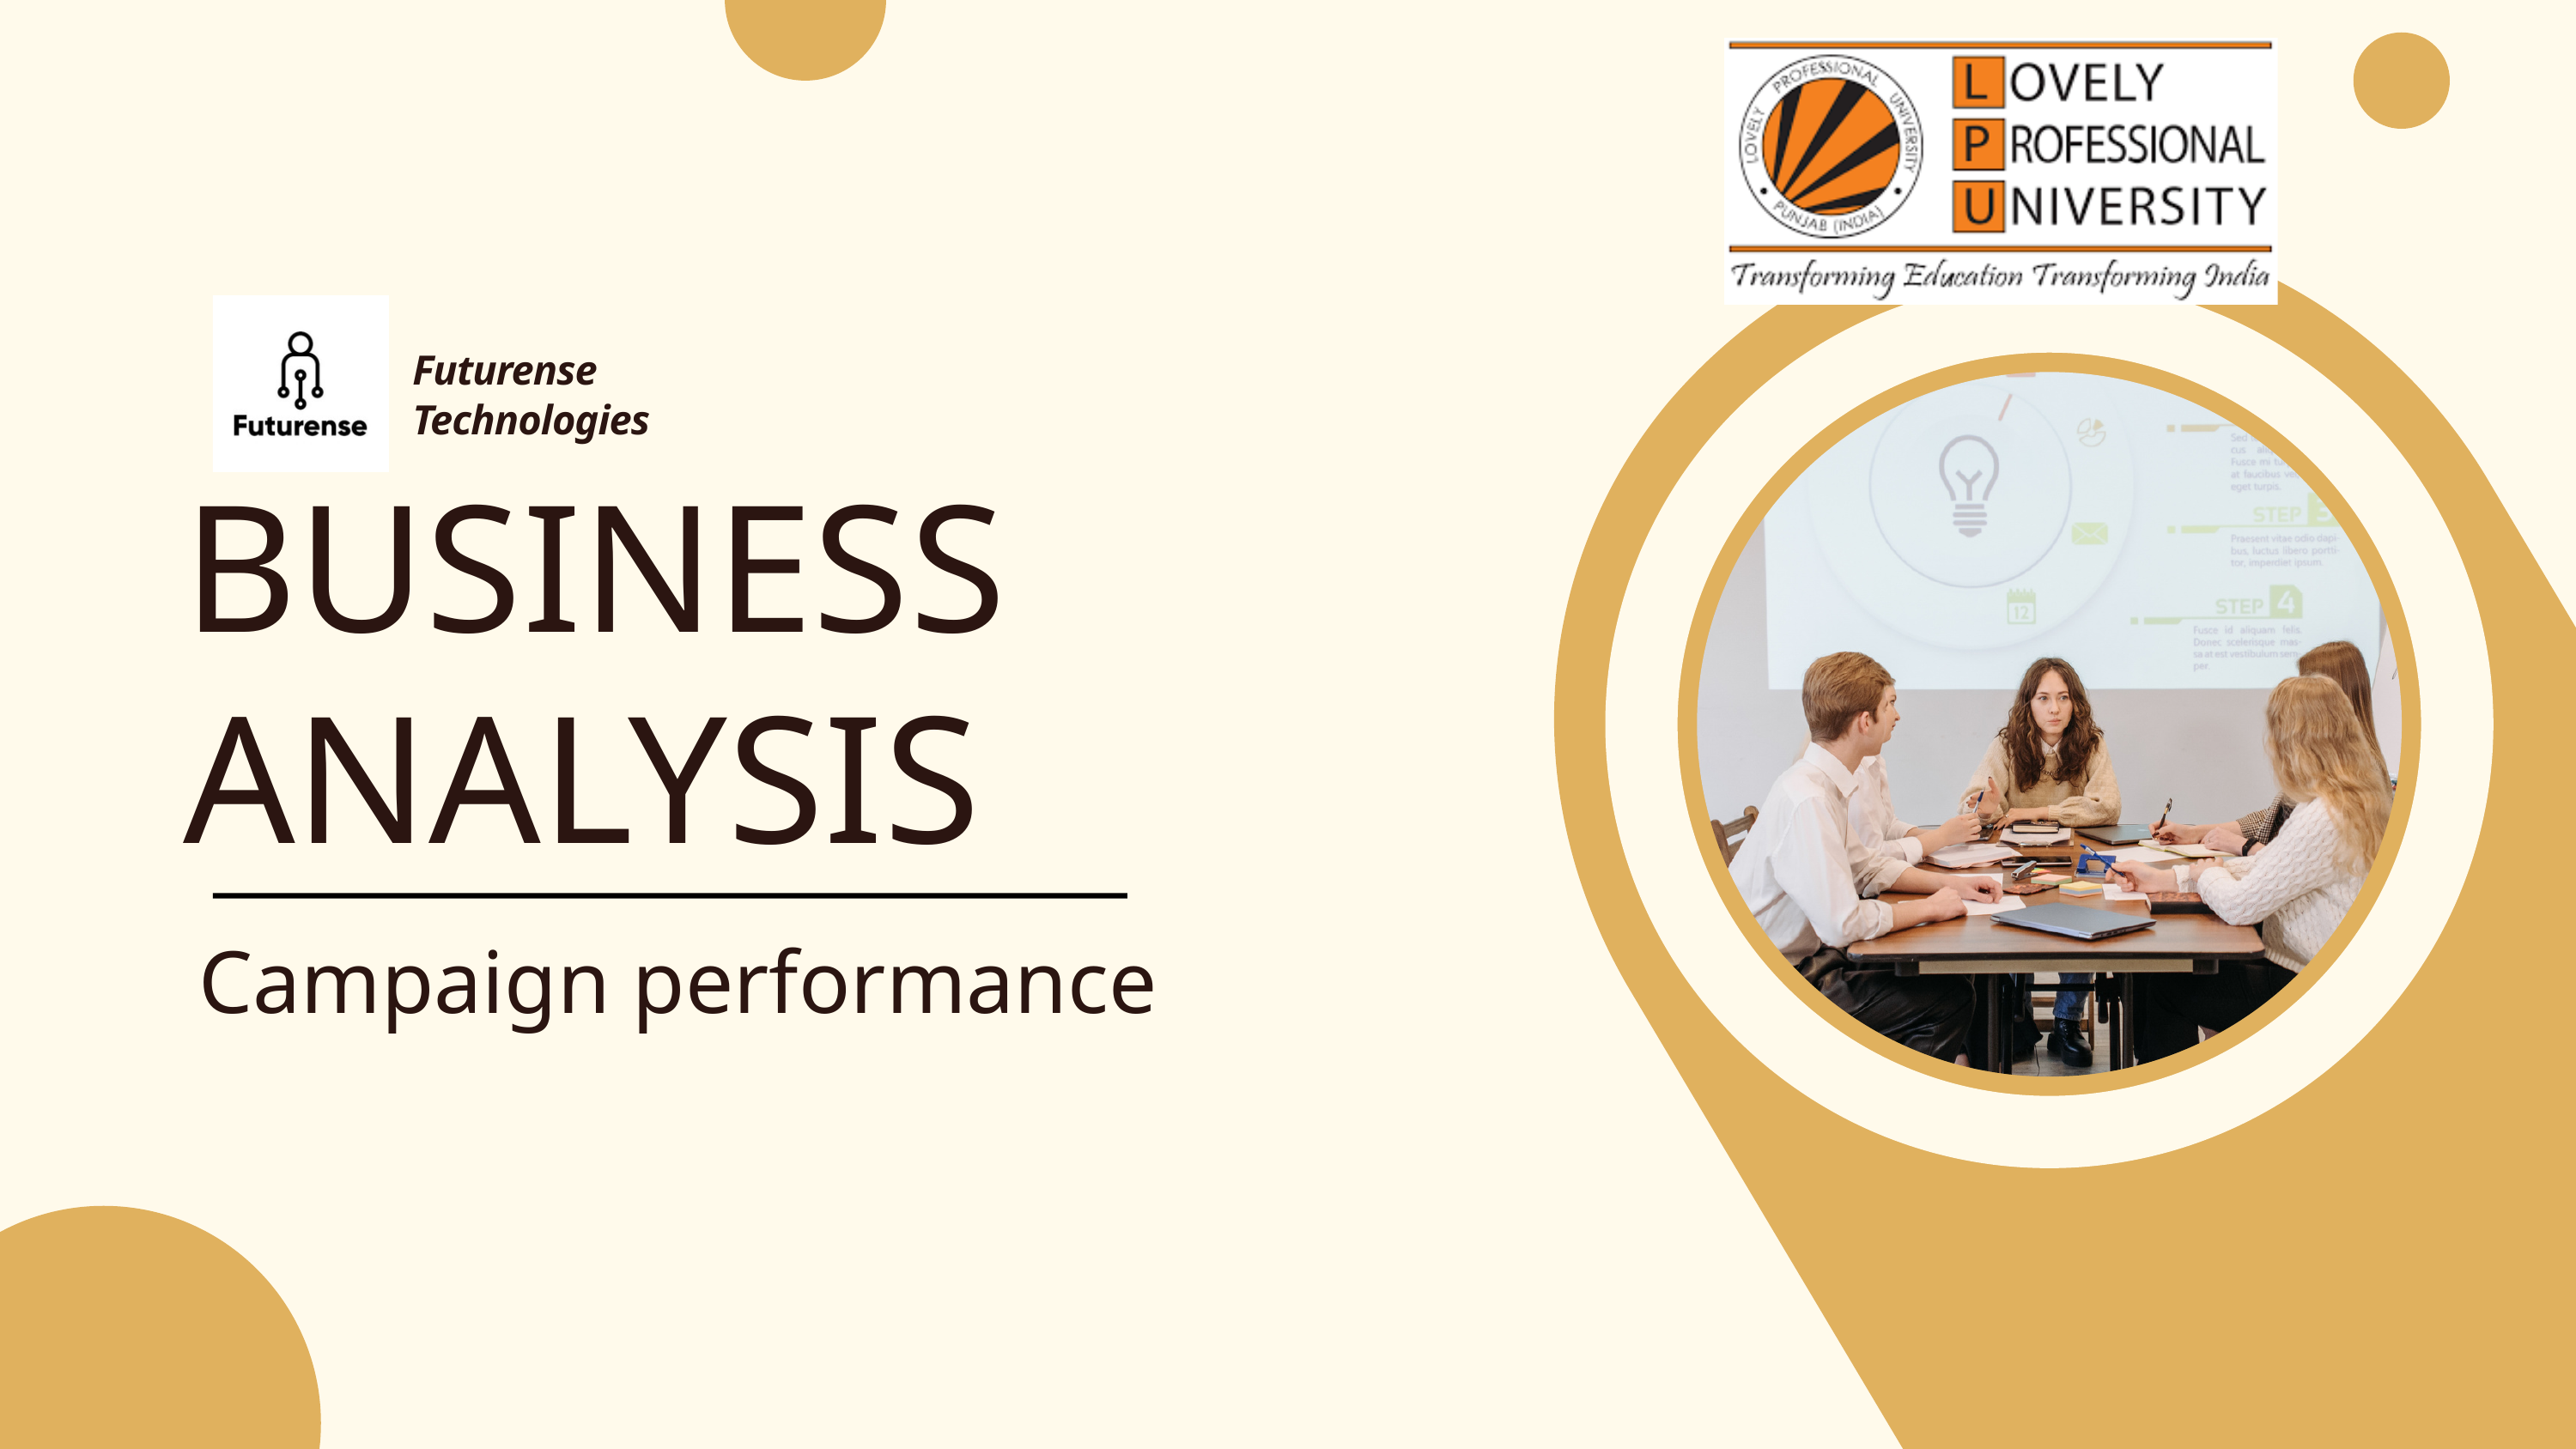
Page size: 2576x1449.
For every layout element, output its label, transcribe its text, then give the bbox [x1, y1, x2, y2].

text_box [1746, 169, 2576, 1449]
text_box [724, 0, 887, 82]
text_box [2353, 32, 2451, 130]
text_box [212, 295, 389, 456]
text_box BUSINESS ANALYSIS [183, 456, 1368, 879]
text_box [1605, 280, 2494, 1169]
text_box Campaign performance [149, 910, 1209, 1031]
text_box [0, 1205, 321, 1449]
text_box Futurense Technologies [412, 343, 679, 443]
text_box [1724, 38, 2278, 278]
